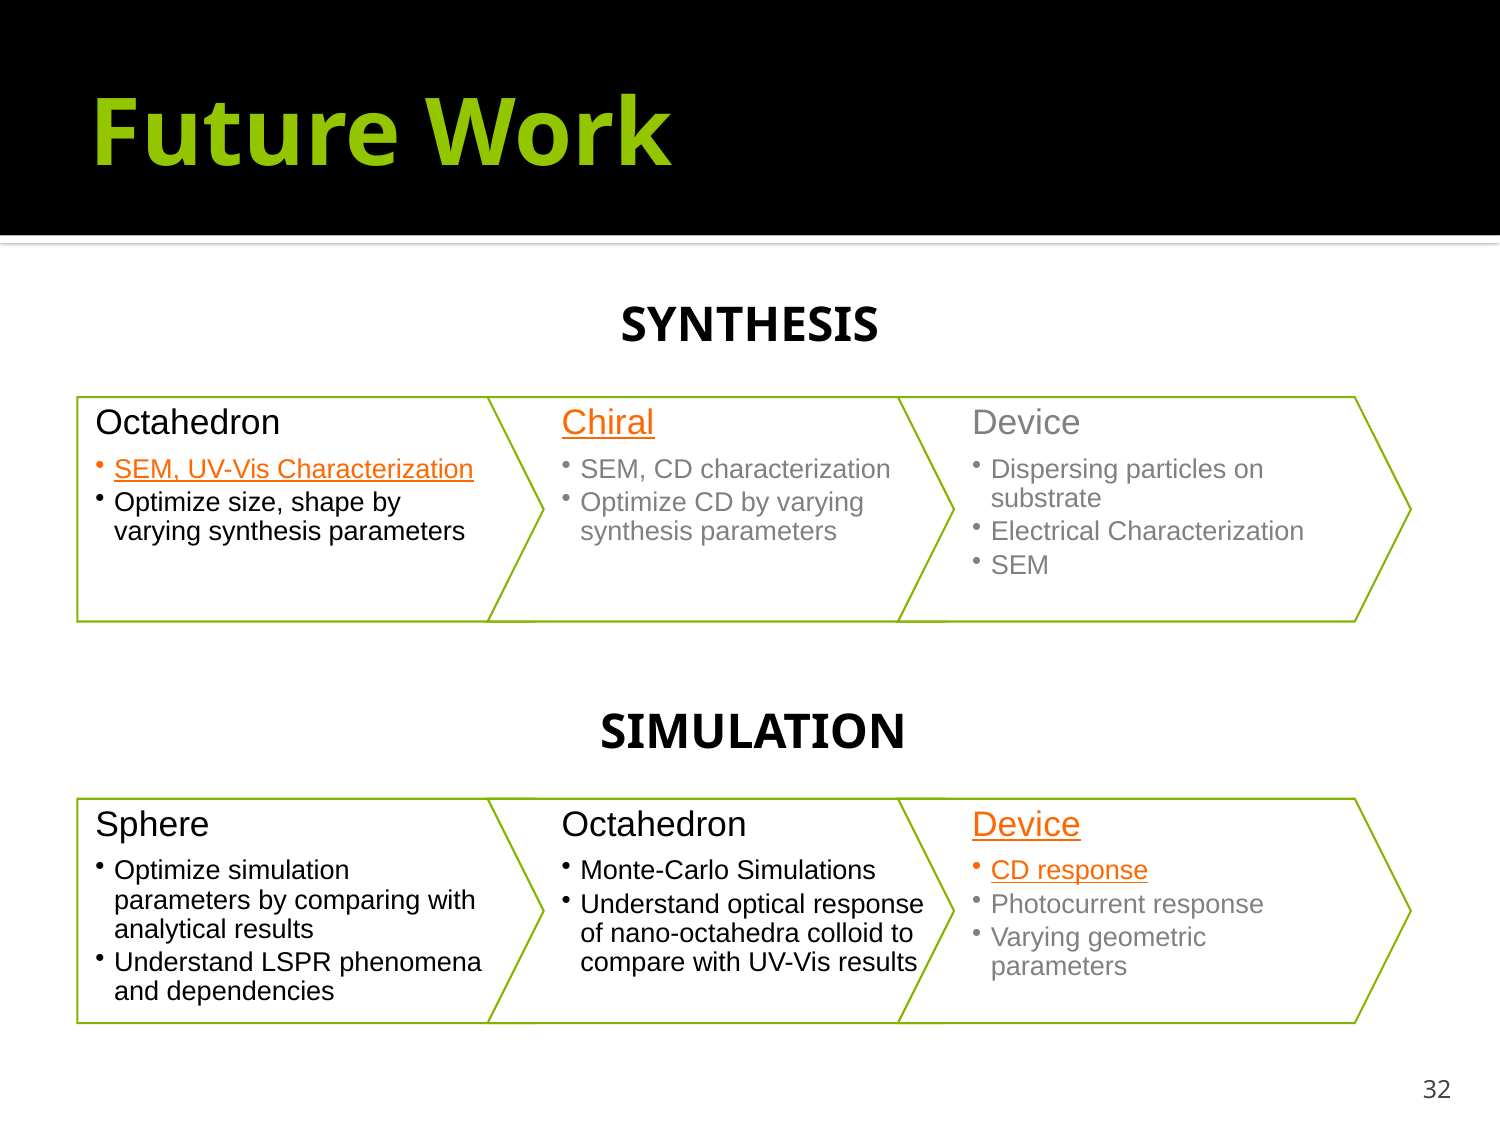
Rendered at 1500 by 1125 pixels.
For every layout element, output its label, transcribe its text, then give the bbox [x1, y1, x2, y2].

text_box Synthesis [74, 278, 1412, 396]
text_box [76, 397, 1412, 622]
title Future Work [75, 25, 1425, 231]
text_box Simulation [76, 693, 1412, 798]
slide_number 32 [1345, 1062, 1467, 1108]
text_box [76, 798, 1412, 1024]
